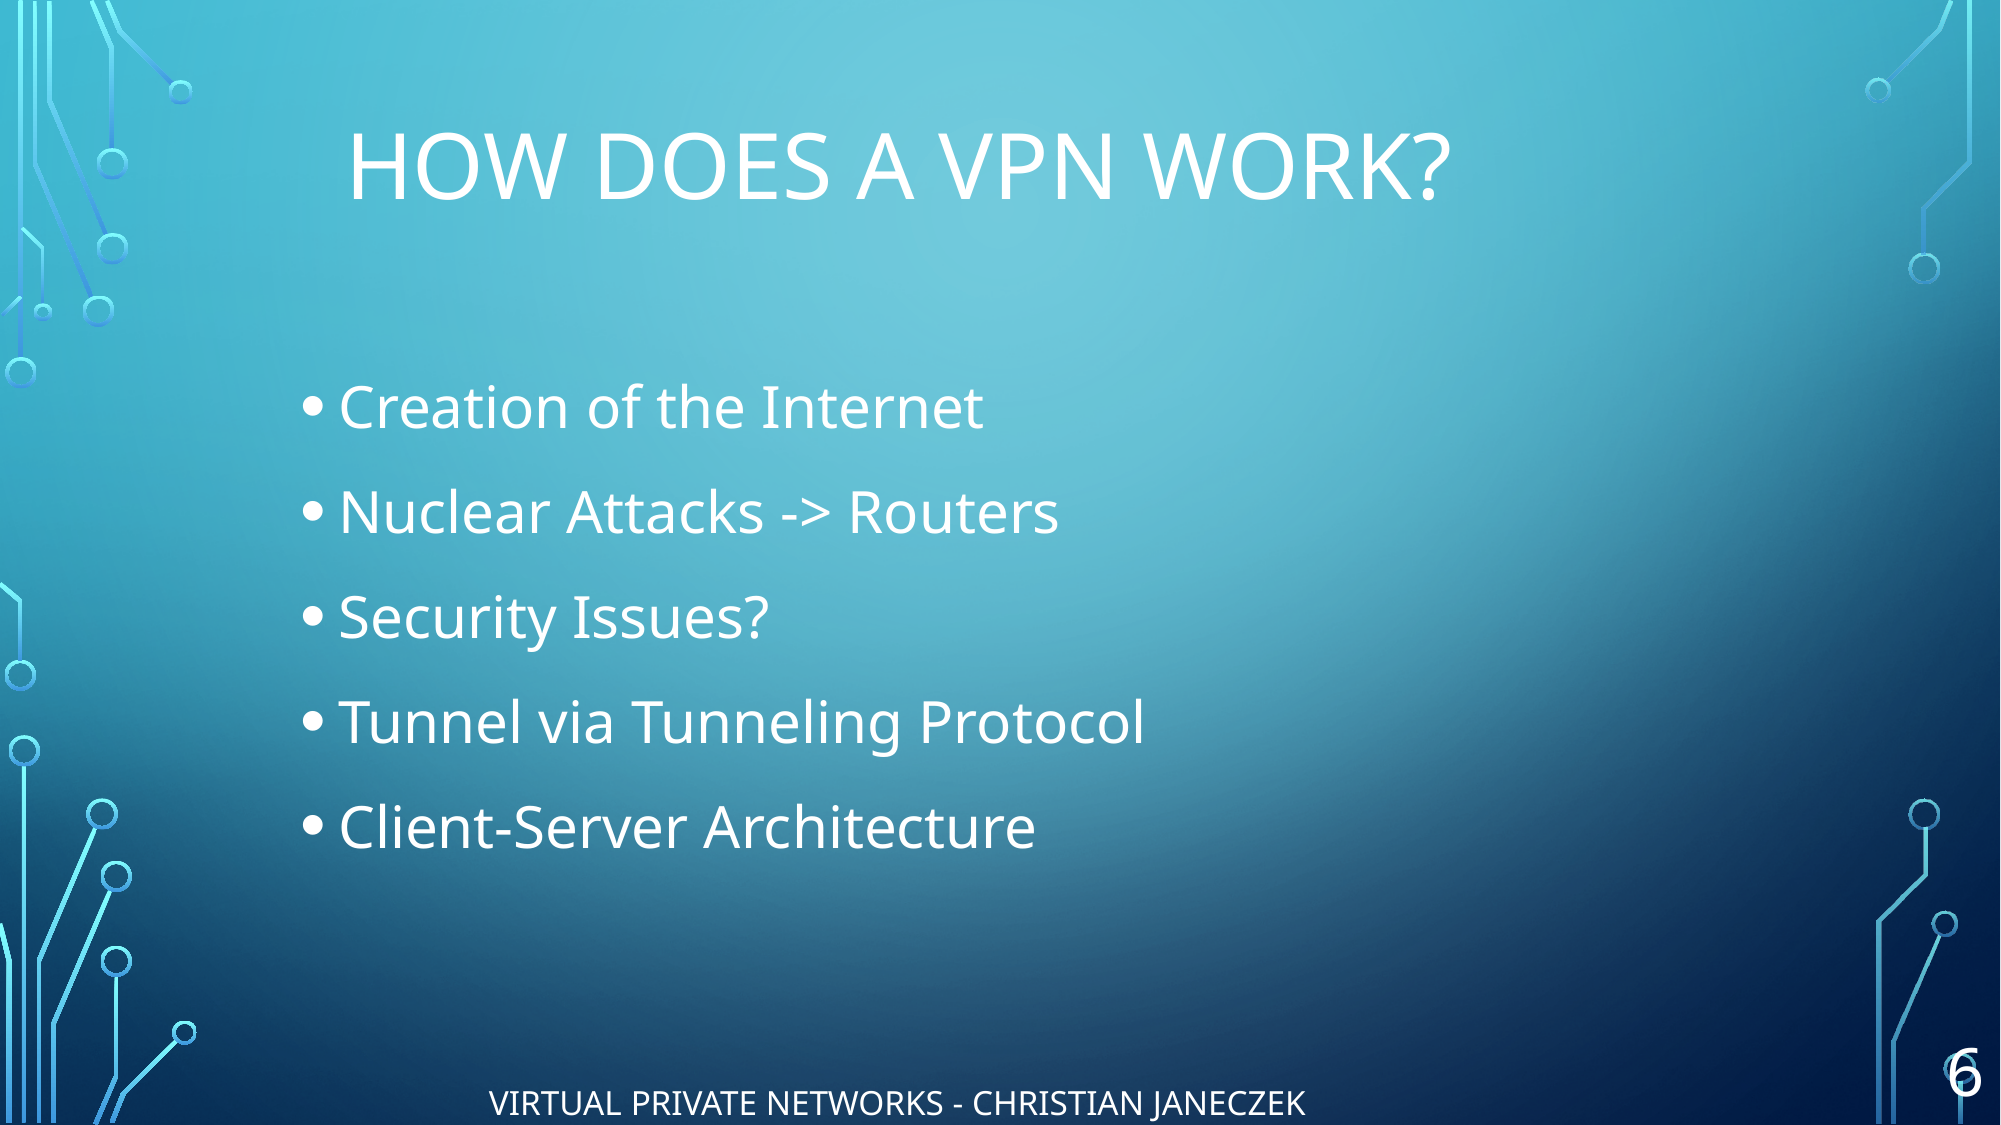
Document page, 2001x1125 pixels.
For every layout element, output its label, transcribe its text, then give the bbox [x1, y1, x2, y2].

slide_number 6 [1825, 1024, 2000, 1125]
list Creation of the Internet Nuclear Attacks -> Routers Security Issues? Tunnel via Tunneling Protocol Client-Server Architecture [285, 349, 1686, 897]
title HOW DOES A VPN WORK? [330, 46, 2000, 294]
footer VIRTUAL PRIVATE NETWORKS - Christian Janeczek [473, 1071, 1498, 1125]
